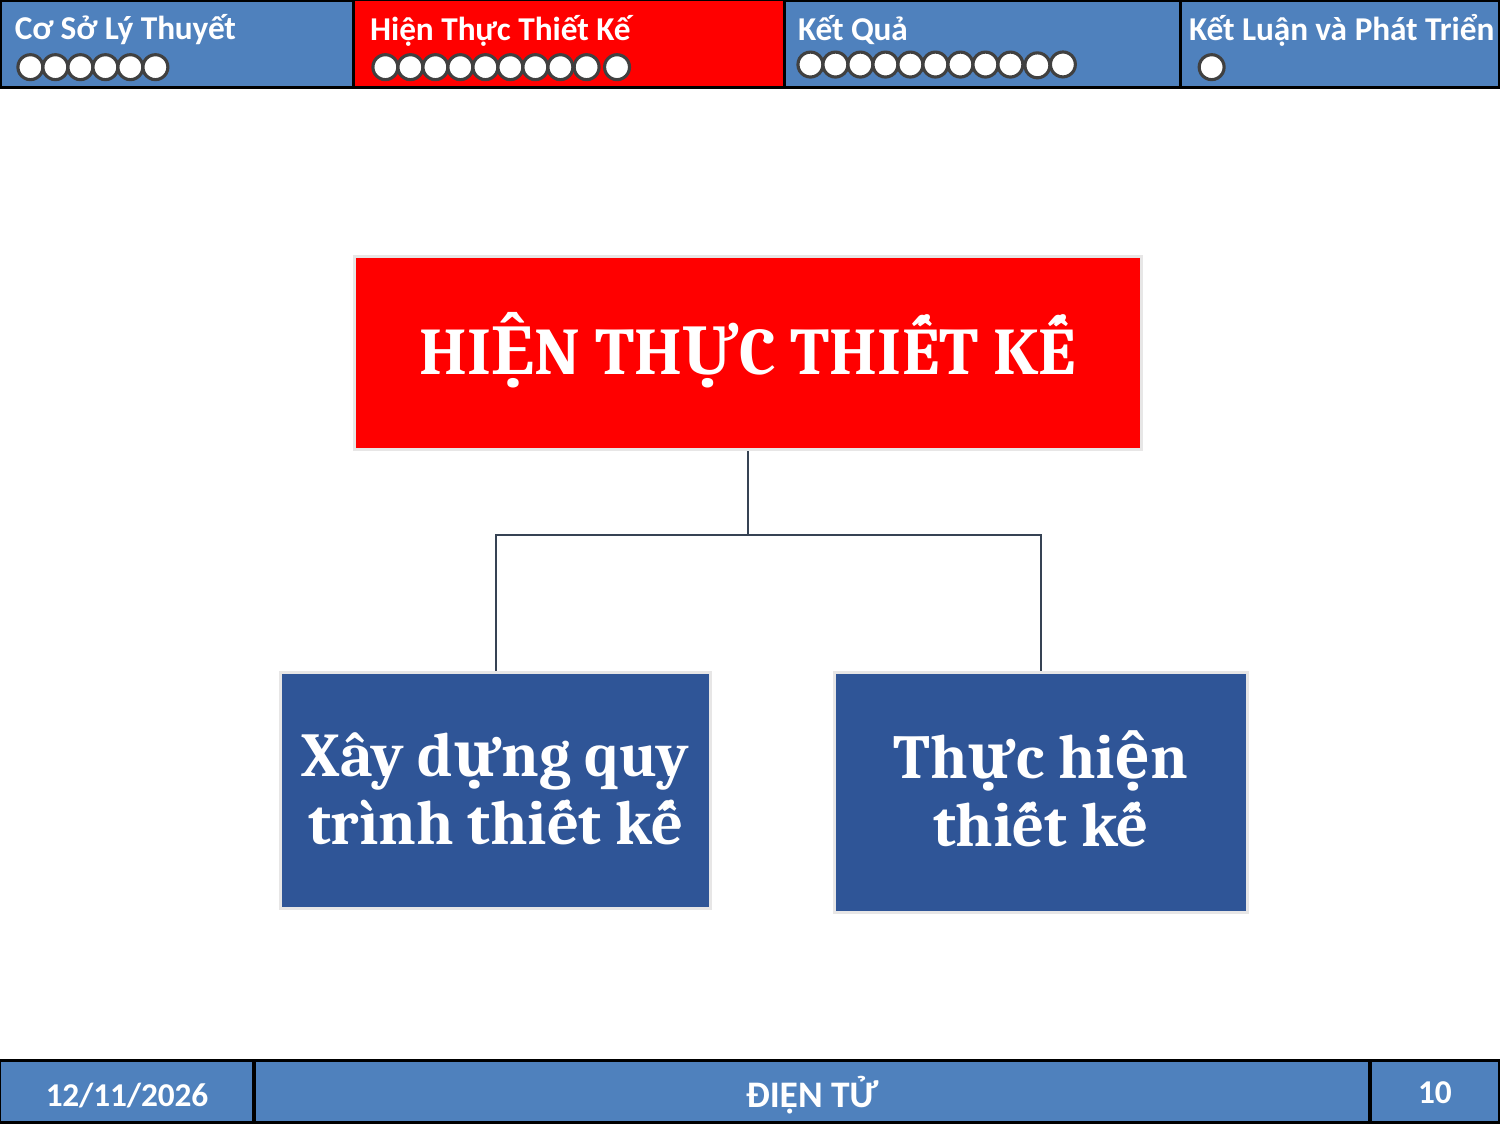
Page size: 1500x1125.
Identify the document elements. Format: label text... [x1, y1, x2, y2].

text_box [421, 53, 448, 81]
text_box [143, 208, 1343, 917]
text_box [41, 53, 68, 81]
text_box [871, 51, 898, 79]
text_box [996, 51, 1024, 79]
text_box [1049, 50, 1077, 78]
slide_number 10 [1369, 1060, 1500, 1121]
text_box [16, 53, 43, 81]
text_box [496, 53, 523, 81]
text_box Hiện Thực Thiết Kế [355, 0, 716, 55]
text_box [796, 51, 823, 79]
text_box [116, 53, 143, 81]
text_box [821, 51, 848, 79]
text_box [573, 53, 601, 81]
text_box [91, 53, 118, 81]
text_box [141, 53, 169, 81]
text_box [971, 51, 998, 79]
text_box [66, 53, 93, 81]
text_box [446, 53, 473, 81]
text_box [471, 53, 498, 81]
text_box [1198, 53, 1226, 81]
text_box [546, 53, 573, 81]
text_box [352, 0, 785, 88]
text_box [846, 51, 873, 79]
text_box [921, 51, 948, 79]
text_box [603, 53, 631, 81]
text_box [521, 53, 548, 81]
text_box [946, 51, 973, 79]
text_box [371, 53, 398, 81]
text_box [896, 51, 923, 79]
text_box [1023, 51, 1050, 79]
text_box [396, 53, 423, 81]
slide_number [0, 1062, 255, 1123]
